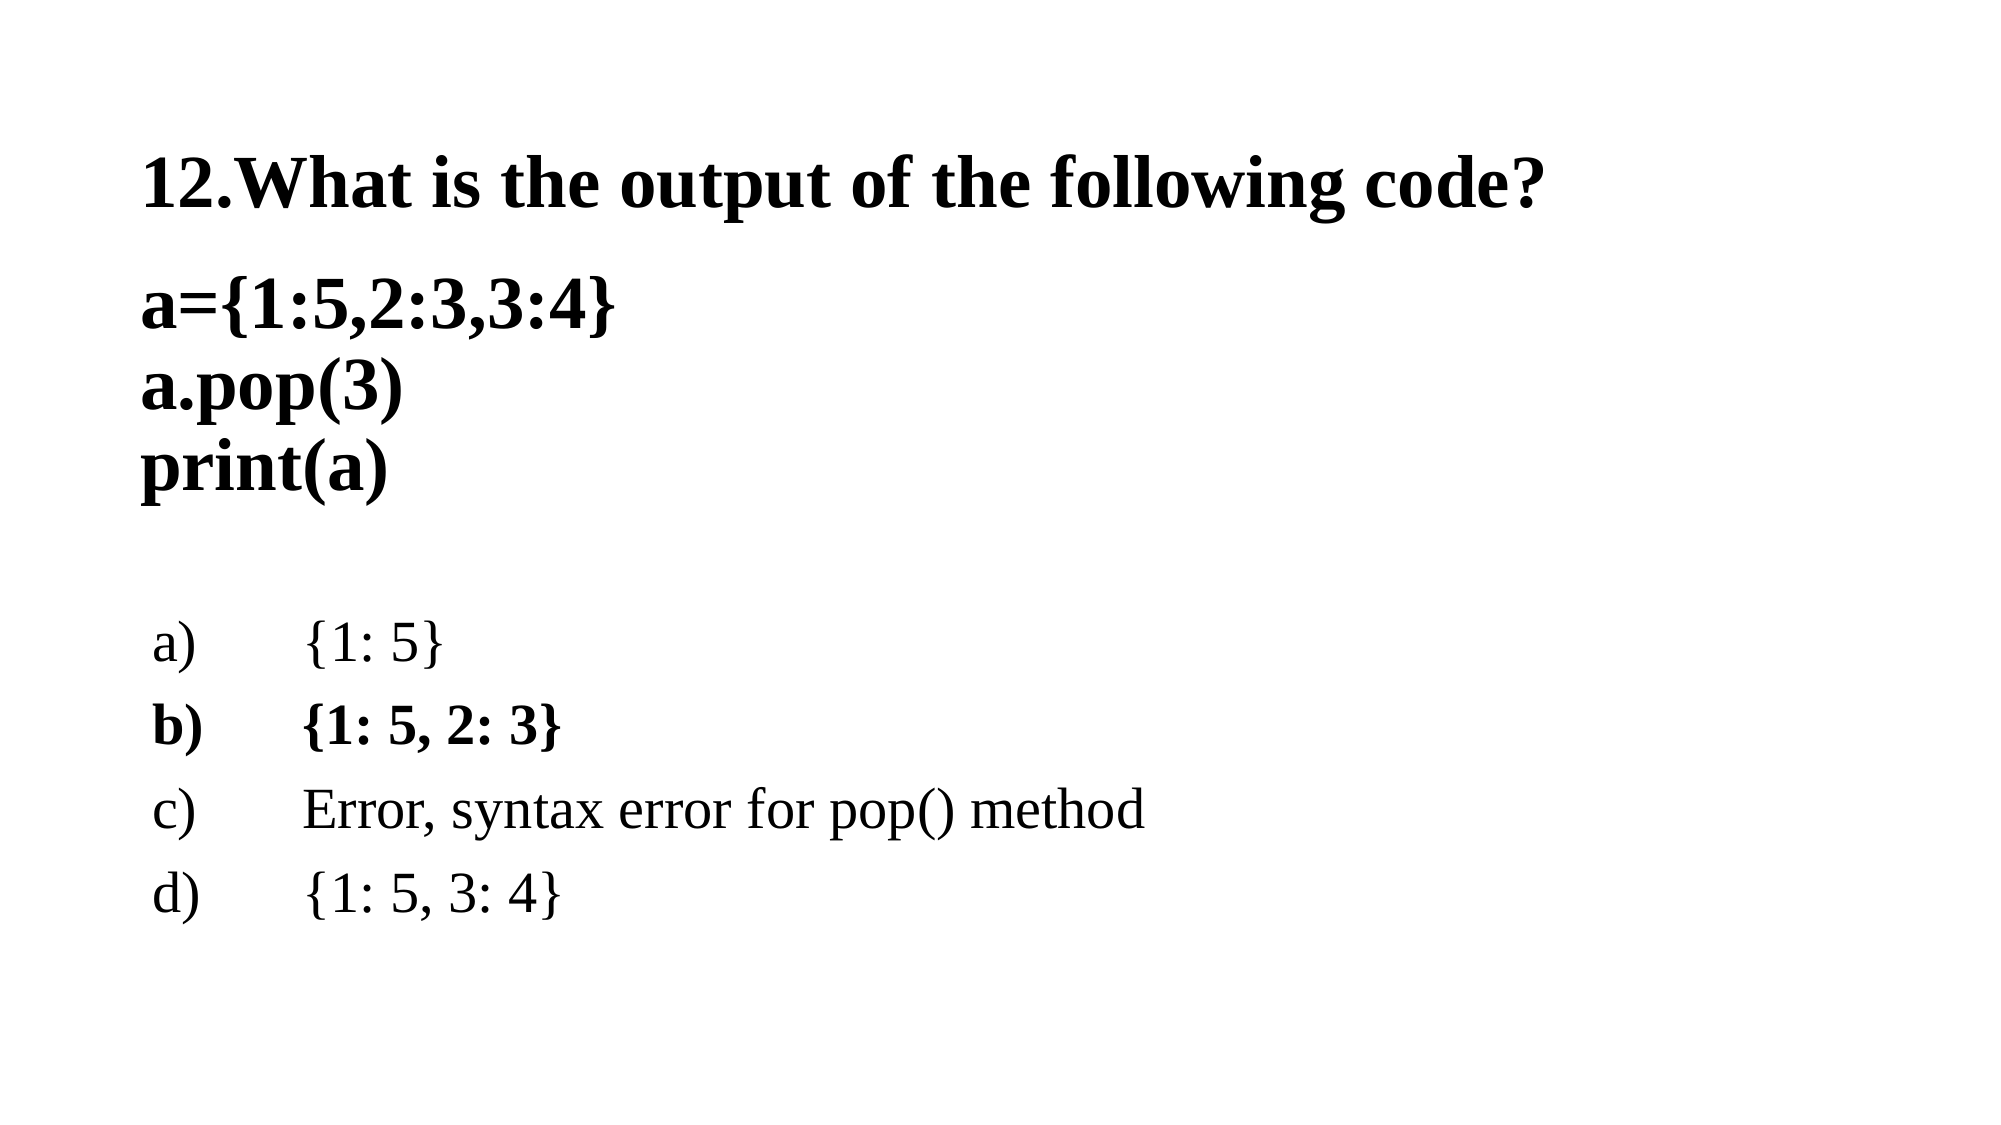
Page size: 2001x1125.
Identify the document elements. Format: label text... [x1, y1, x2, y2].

text_box 12.What is the output of the following code? a={1:5,2:3,3:4} a.pop(3) print(a) [125, 75, 1851, 574]
text_box a) {1: 5} b) {1: 5, 2: 3} c) Error, syntax error for pop() method d) {1: 5, 3: 4} [137, 603, 1863, 1014]
